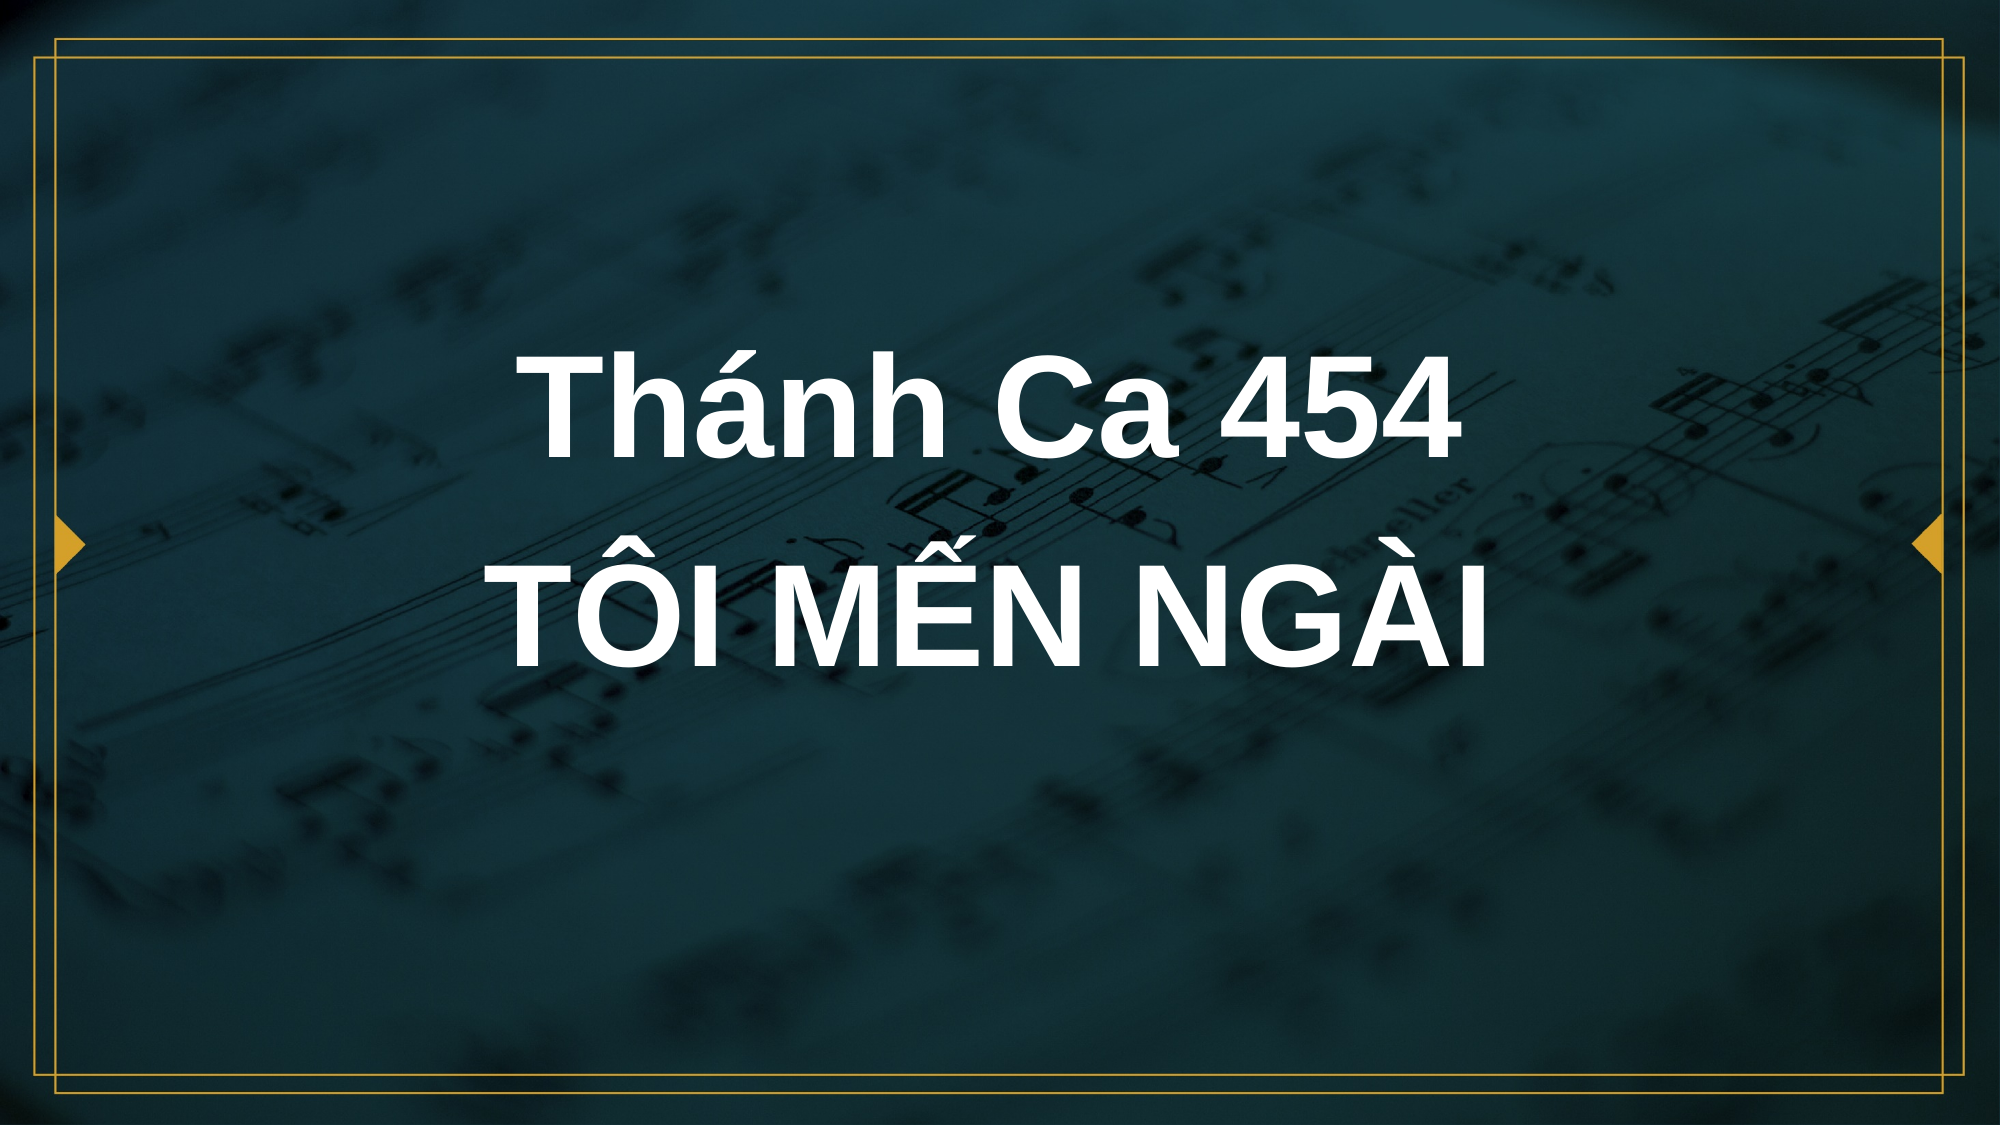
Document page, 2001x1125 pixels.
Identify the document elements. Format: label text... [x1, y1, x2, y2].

title Thánh Ca 454 TÔI MẾN NGÀI [103, 151, 1875, 821]
picture [0, 0, 2000, 1125]
